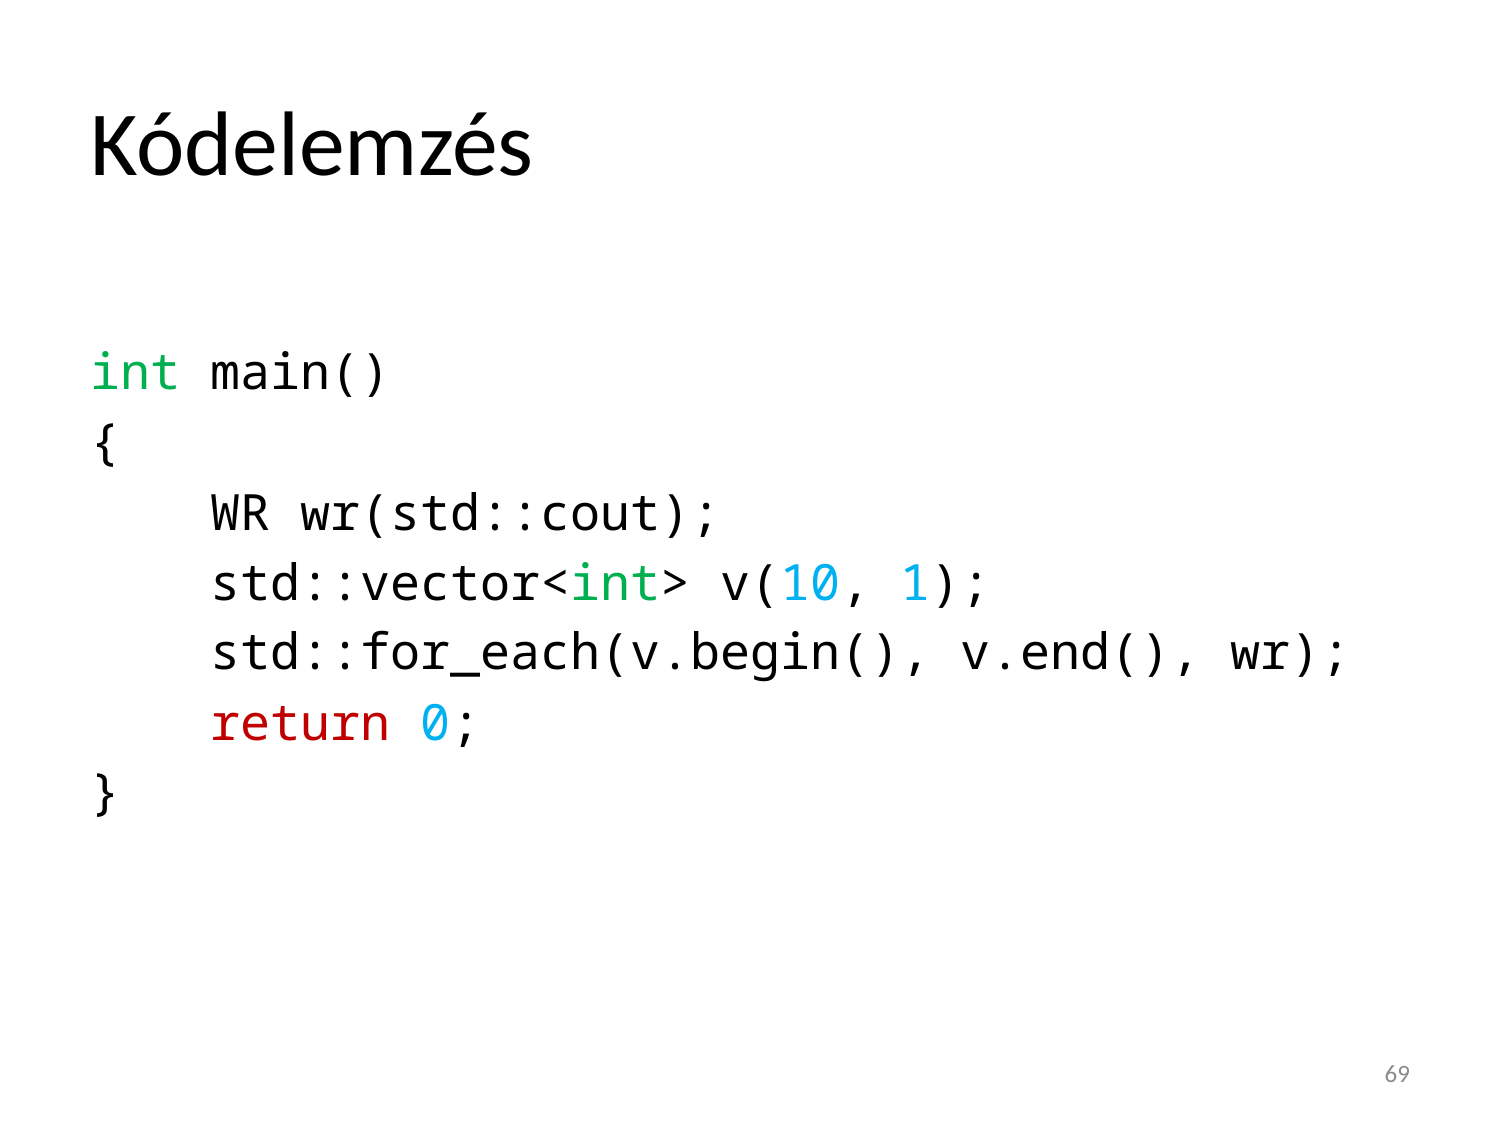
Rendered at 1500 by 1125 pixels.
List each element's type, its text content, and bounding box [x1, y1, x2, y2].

title Kódelemzés [74, 44, 1426, 233]
list int main() { WR wr(std::cout); std::vector<int> v(10, 1); std::for_each(v.begin(), v.end(), wr); return 0; } [74, 262, 1426, 1006]
slide_number 69 [1074, 1042, 1425, 1103]
